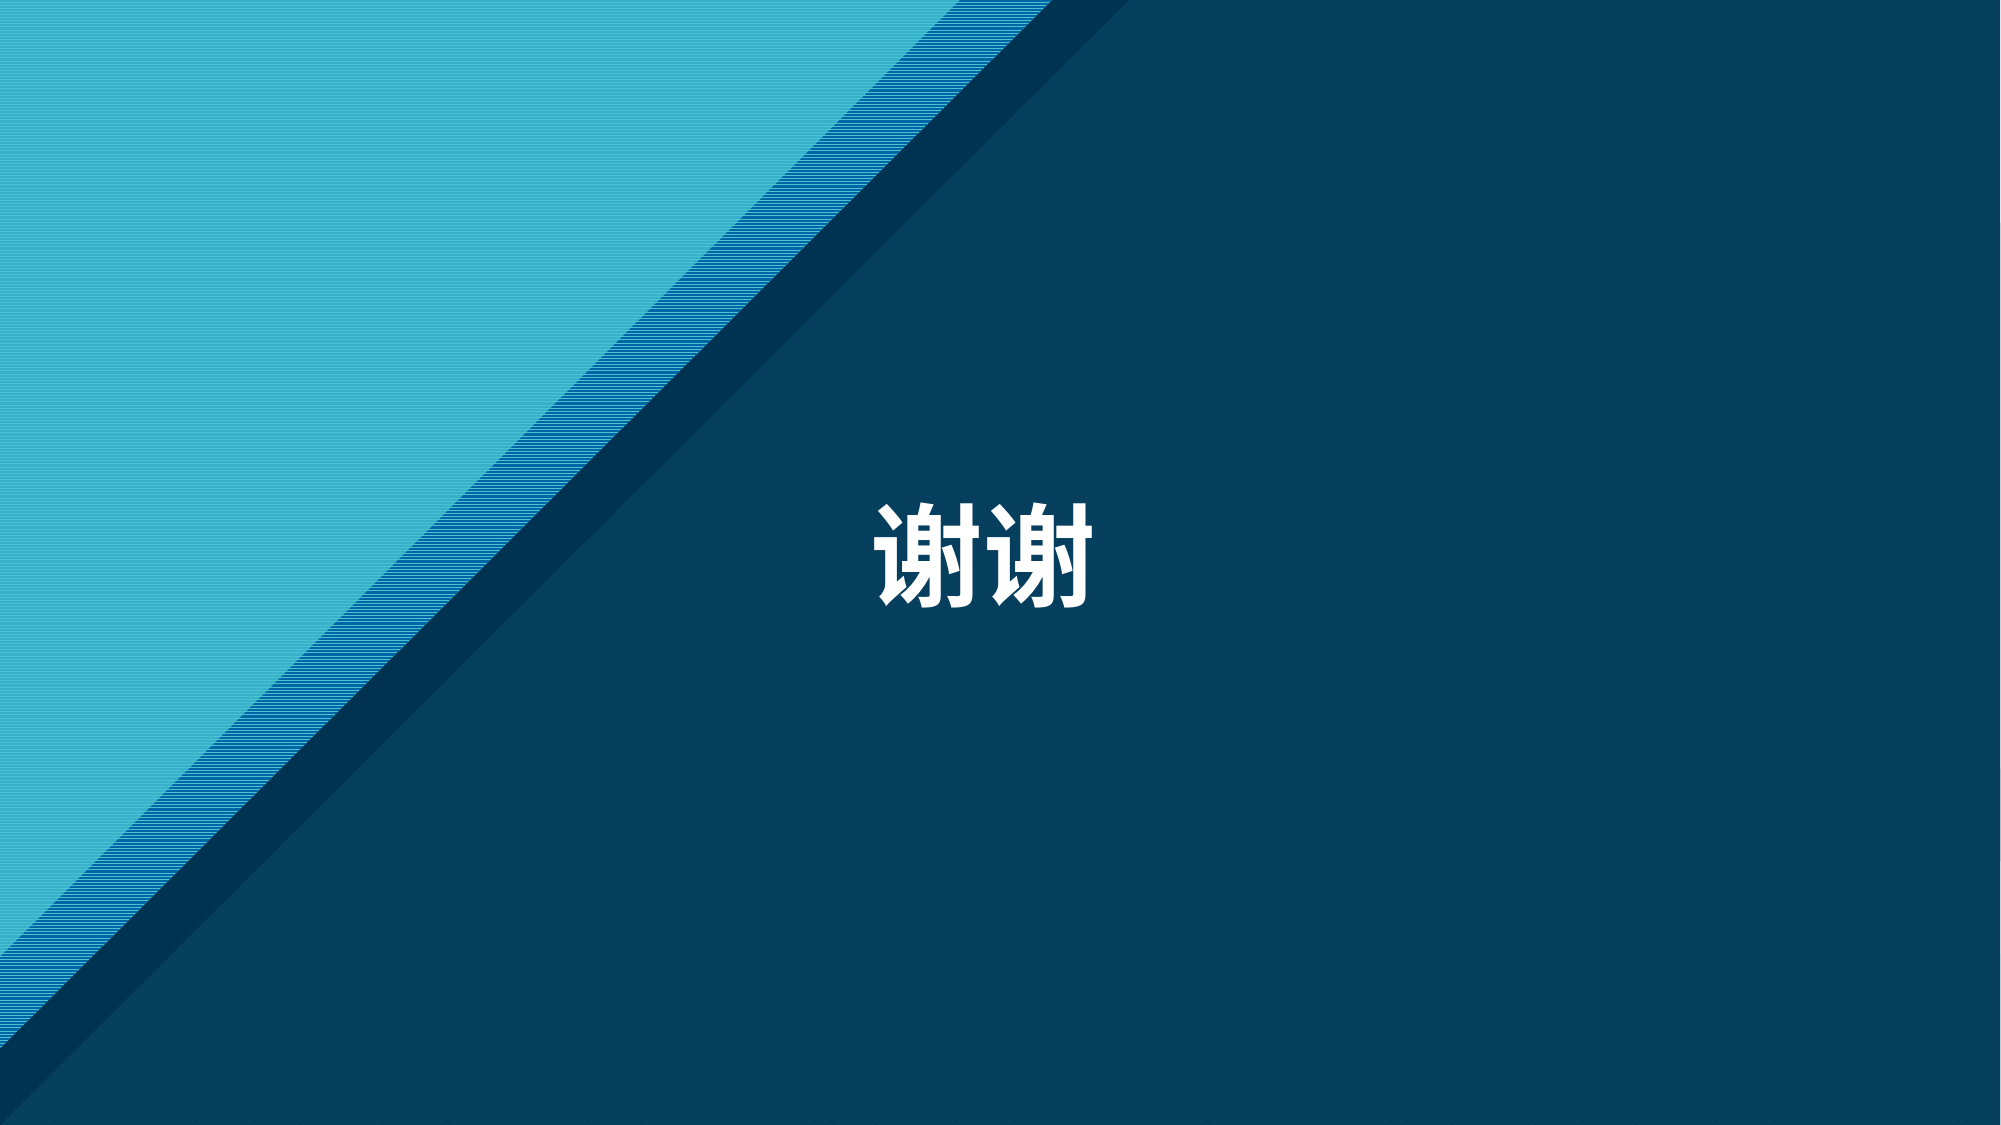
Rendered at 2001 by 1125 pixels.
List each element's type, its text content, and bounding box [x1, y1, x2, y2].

title 谢谢 [855, 460, 1668, 665]
